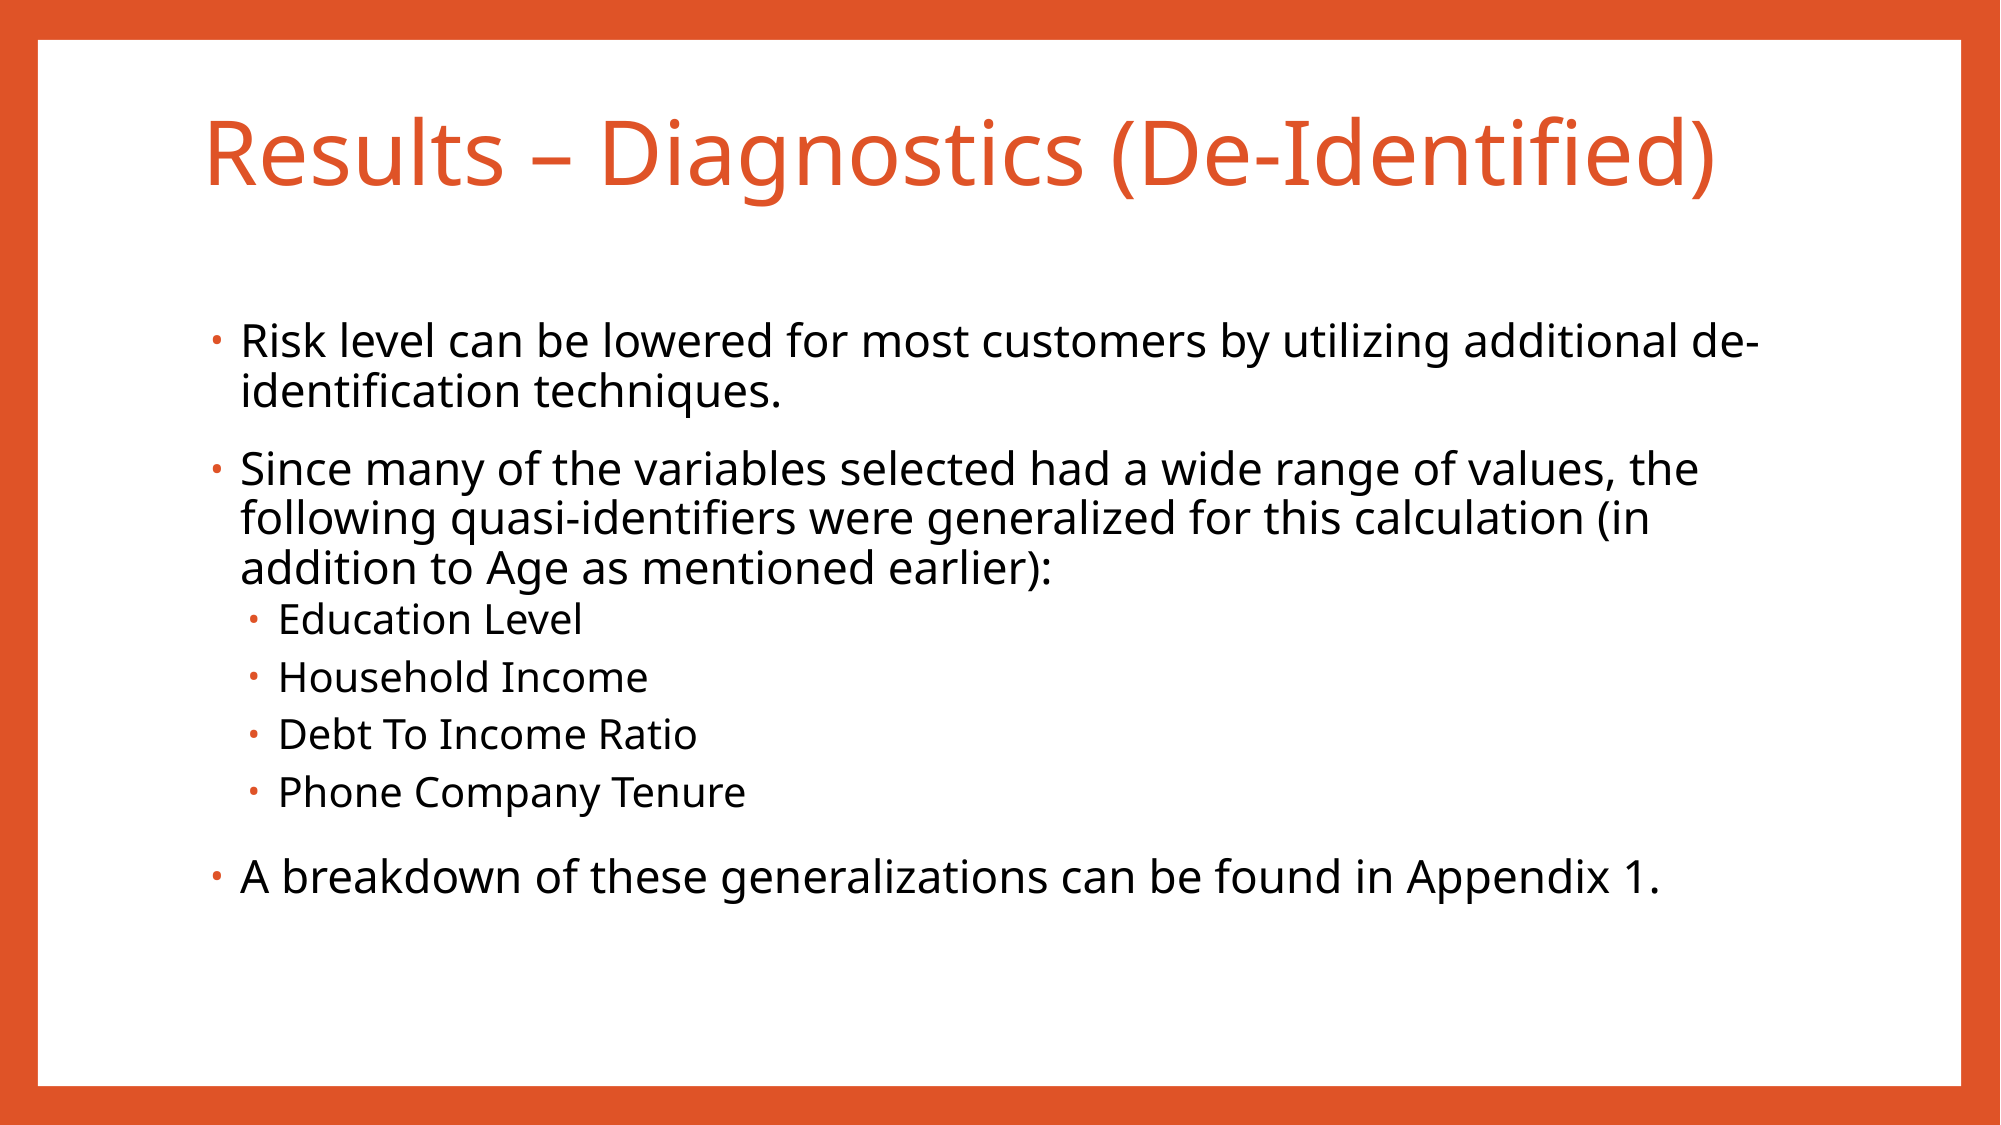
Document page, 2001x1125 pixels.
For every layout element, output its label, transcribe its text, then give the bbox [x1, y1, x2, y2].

list Risk level can be lowered for most customers by utilizing additional de-identification techniques. Since many of the variables selected had a wide range of values, the following quasi-identifiers were generalized for this calculation (in addition to Age as mentioned earlier): Education Level Household Income Debt To Income Ratio Phone Company Tenure A breakdown of these generalizations can be found in Appendix 1. [187, 226, 1808, 1000]
title Results – Diagnostics (De-Identified) [187, 99, 1808, 213]
